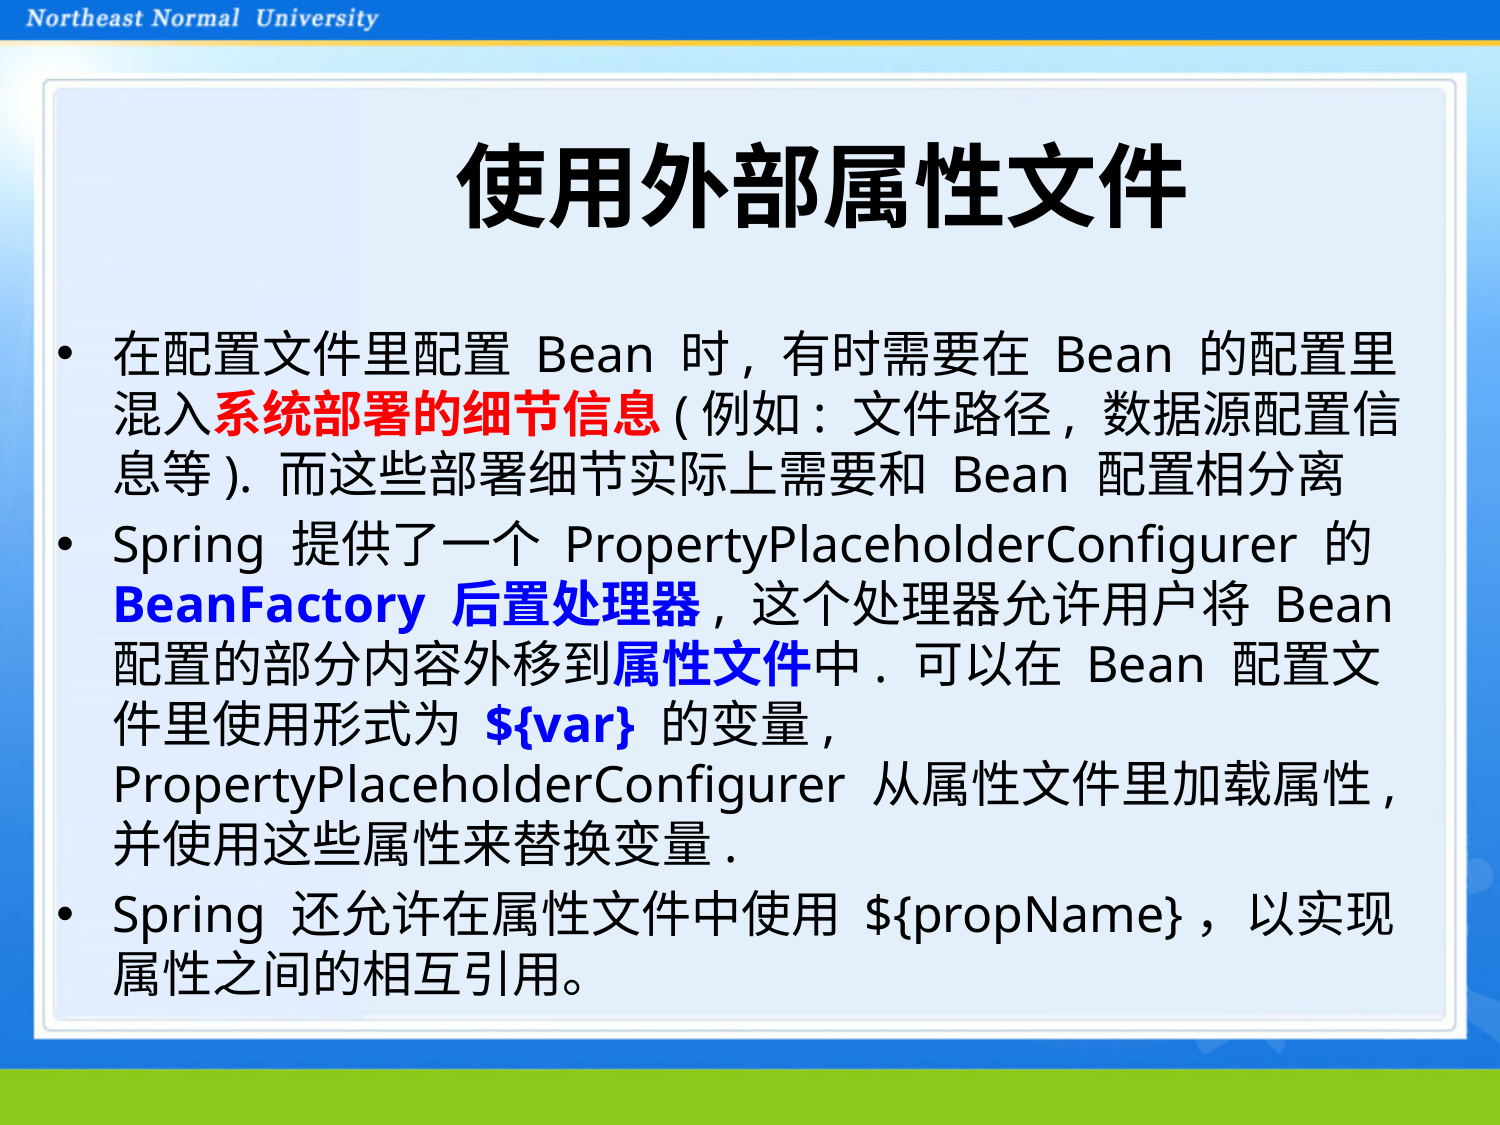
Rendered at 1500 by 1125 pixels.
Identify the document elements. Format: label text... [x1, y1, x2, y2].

picture [0, 0, 1500, 1125]
list 在配置文件里配置 Bean 时, 有时需要在 Bean 的配置里混入系统部署的细节信息(例如: 文件路径, 数据源配置信息等). 而这些部署细节实际上需要和 Bean 配置相分离 Spring 提供了一个 PropertyPlaceholderConfigurer 的 BeanFactory 后置处理器, 这个处理器允许用户将 Bean 配置的部分内容外移到属性文件中. 可以在 Bean 配置文件里使用形式为 ${var} 的变量, PropertyPlaceholderConfigurer 从属性文件里加载属性, 并使用这些属性来替换变量. Spring 还允许在属性文件中使用 ${propName}，以实现属性之间的相互引用。 [41, 315, 1436, 988]
title 使用外部属性文件 [147, 113, 1498, 255]
